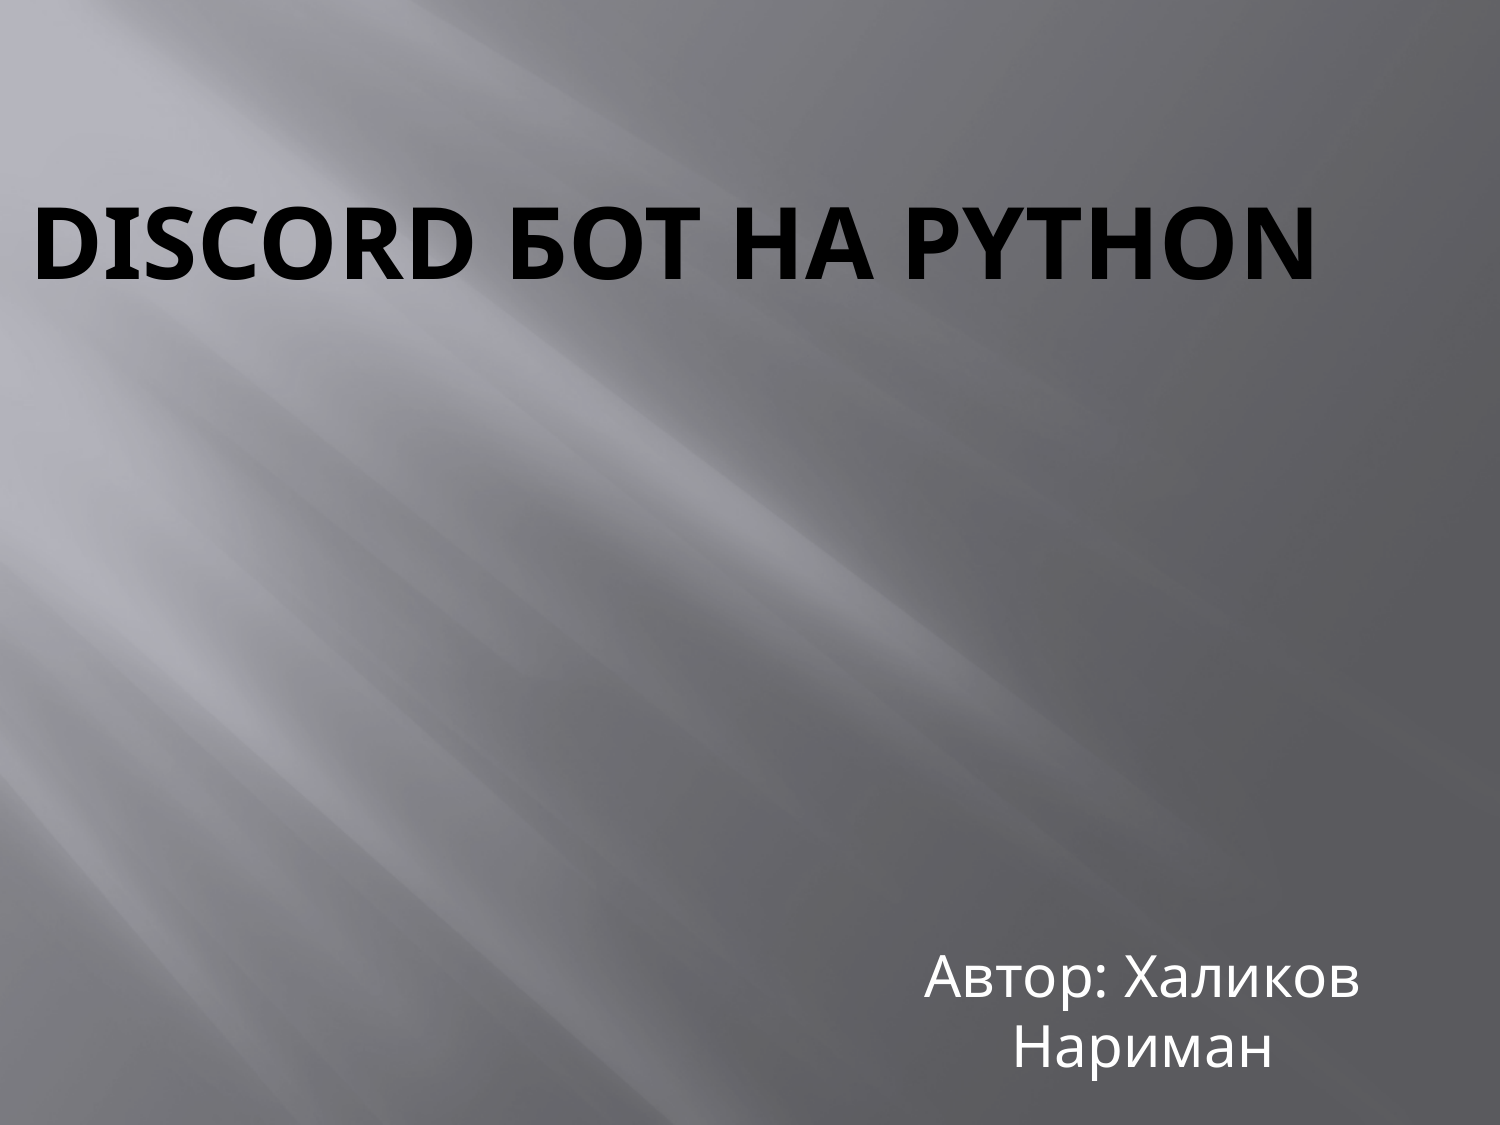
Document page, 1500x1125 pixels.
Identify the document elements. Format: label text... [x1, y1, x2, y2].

title DISCORD БОТ НА PYTHON [0, 0, 1350, 300]
subtitle Автор: Халиков Нариман [786, 931, 1500, 1125]
